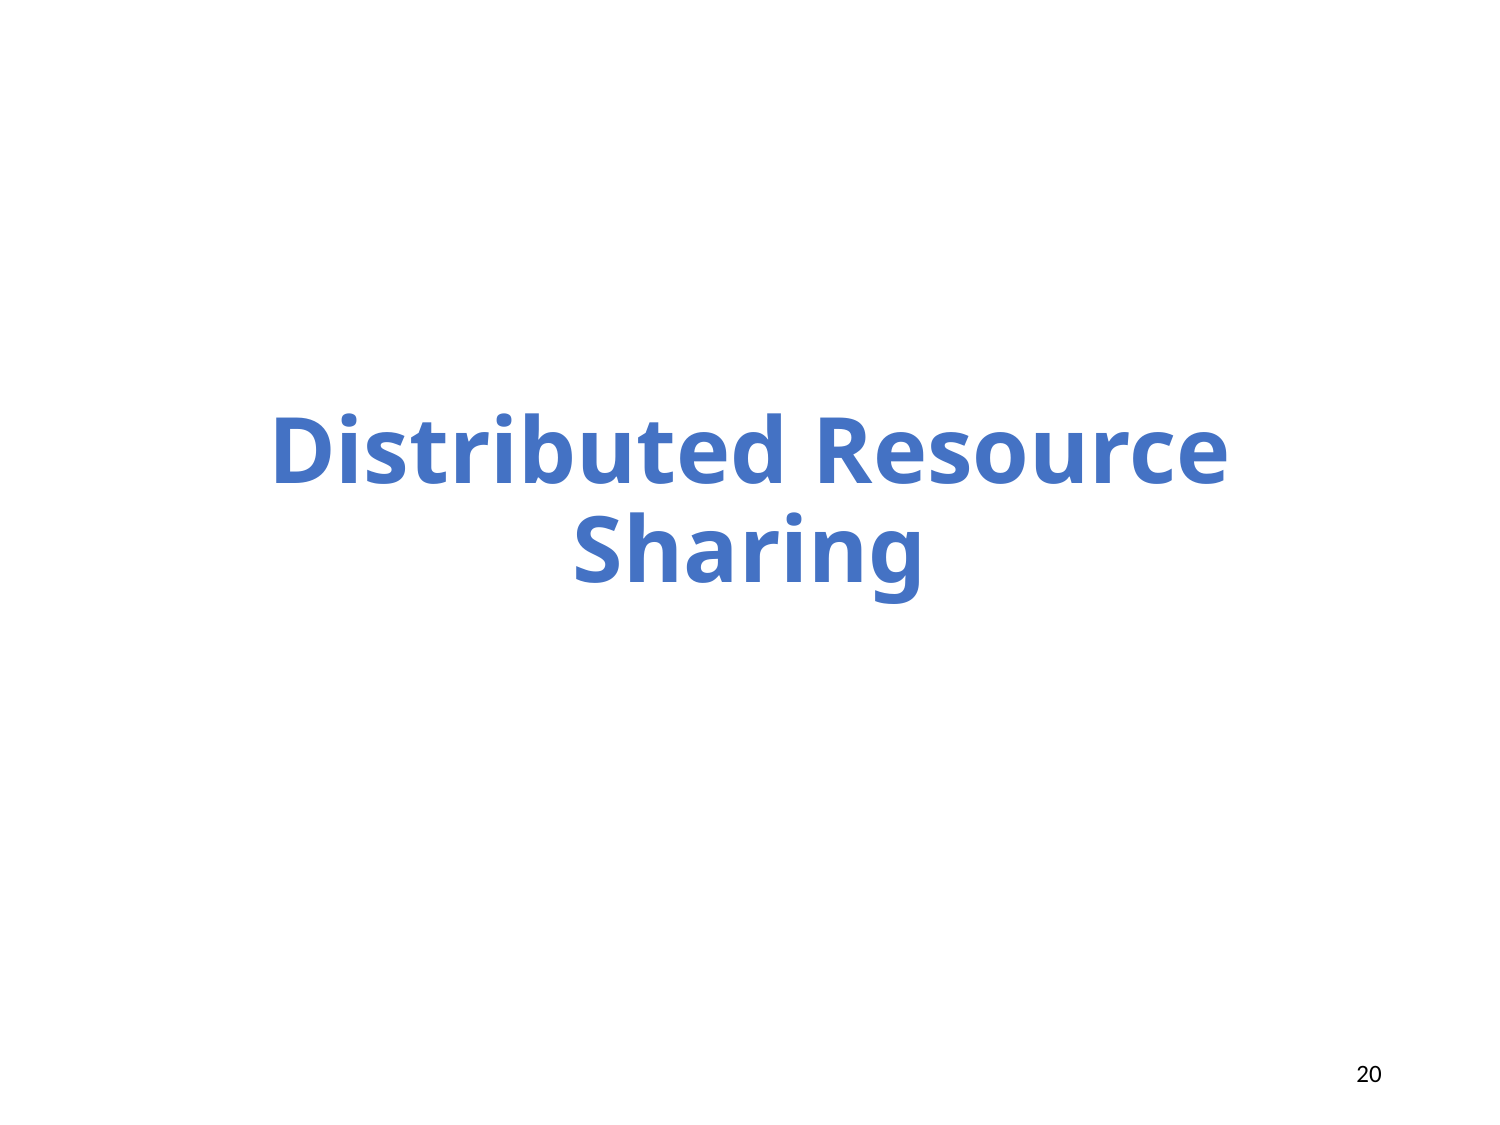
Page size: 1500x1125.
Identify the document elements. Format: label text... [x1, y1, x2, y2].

title Distributed Resource Sharing [103, 395, 1397, 613]
slide_number 20 [1059, 1042, 1397, 1103]
